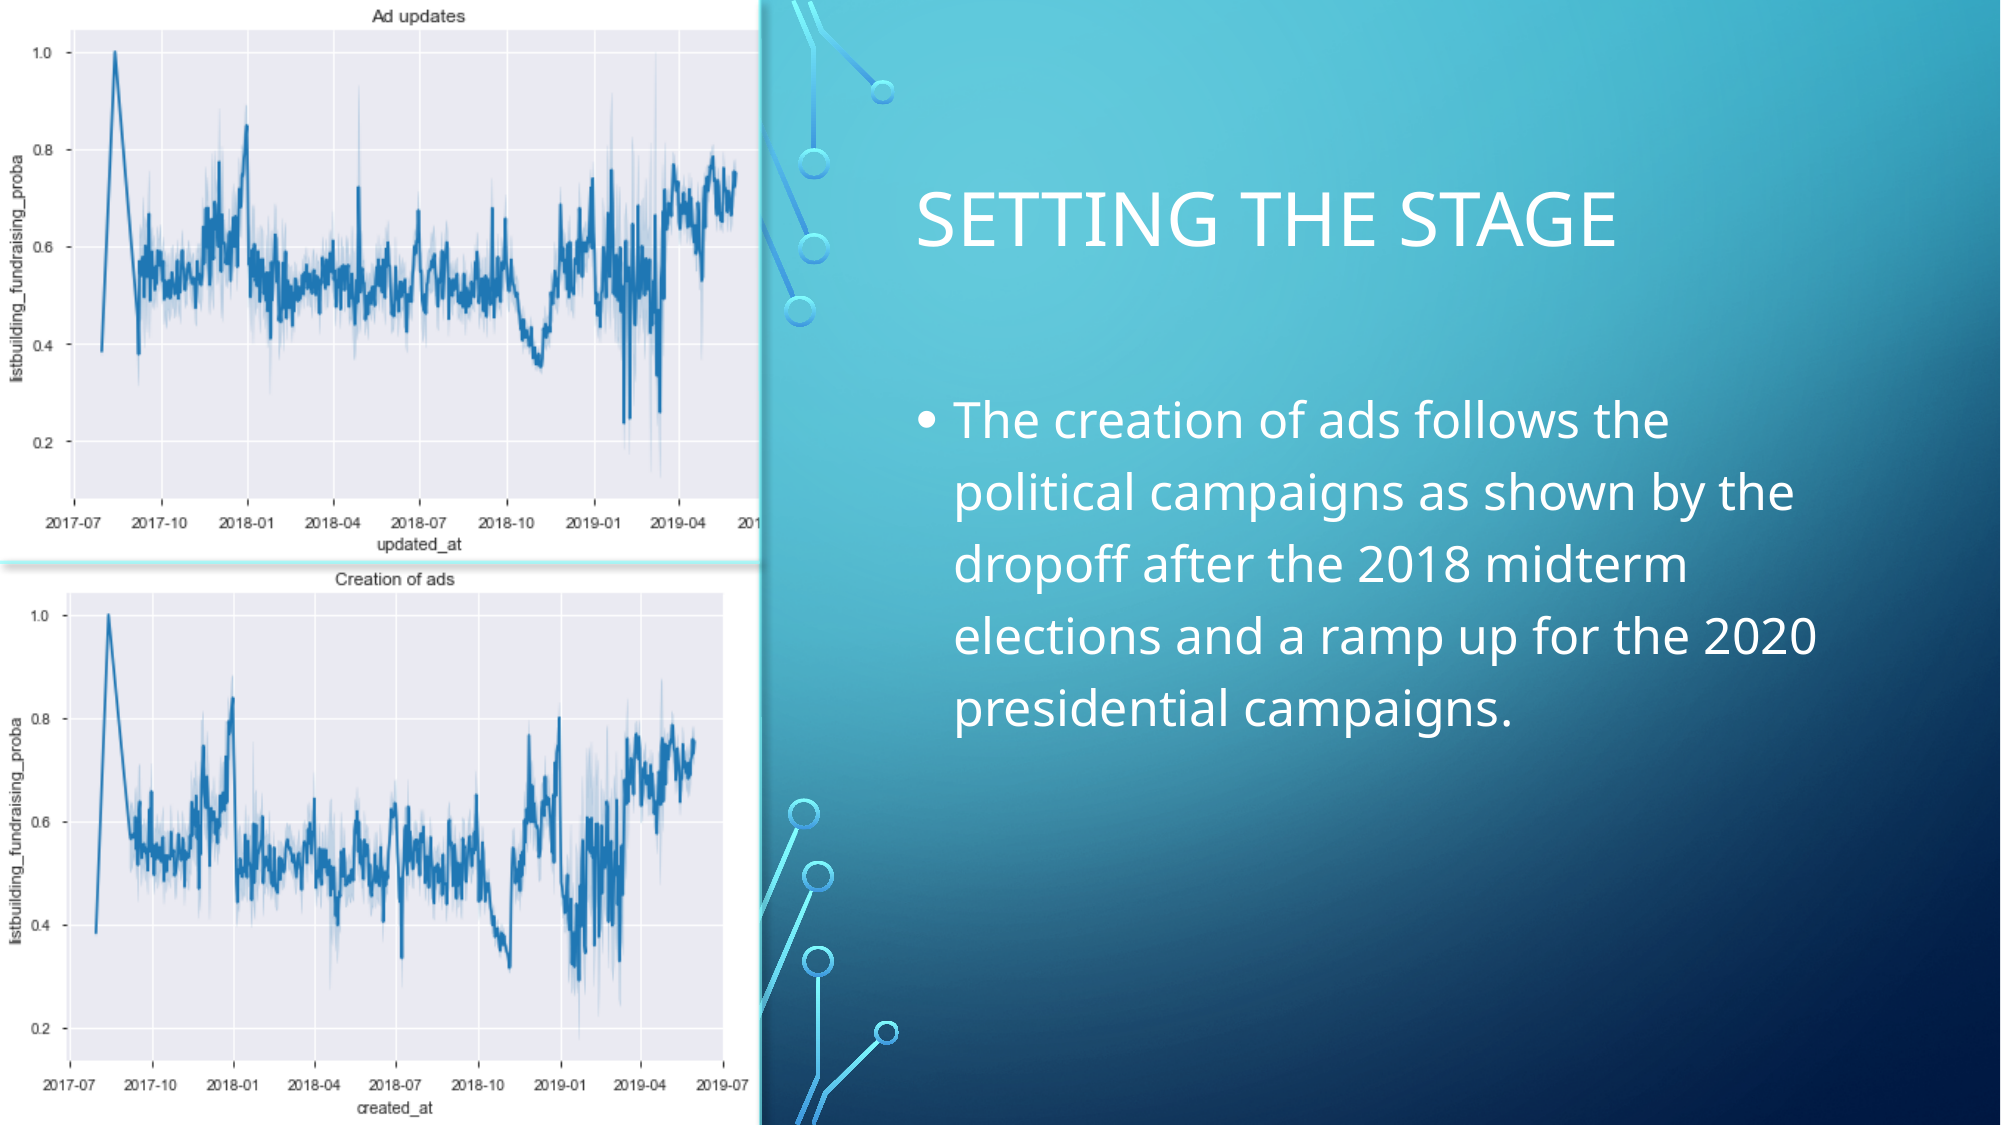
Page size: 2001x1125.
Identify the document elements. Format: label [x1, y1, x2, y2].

text_box [901, 0, 2000, 1125]
picture [0, 0, 759, 561]
picture [0, 563, 759, 1125]
text_box [761, 0, 901, 1125]
